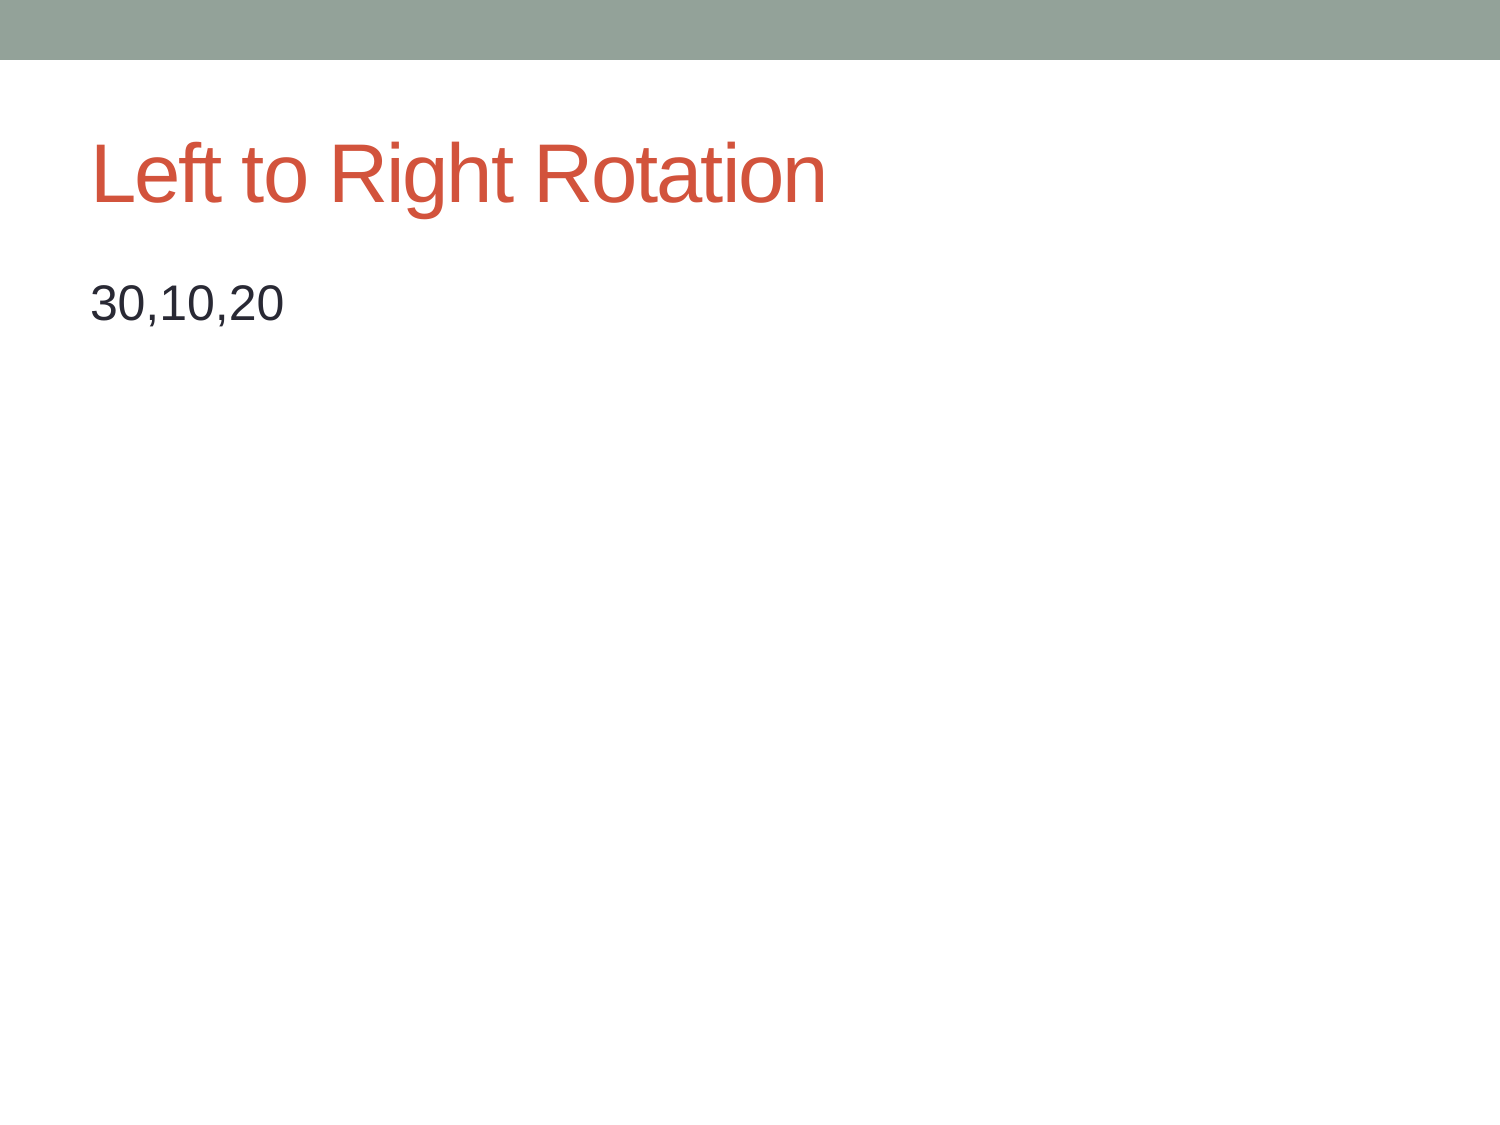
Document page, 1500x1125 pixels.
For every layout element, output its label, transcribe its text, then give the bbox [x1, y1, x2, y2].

title Left to Right Rotation [75, 87, 1425, 250]
list 30,10,20 [75, 262, 1425, 1063]
